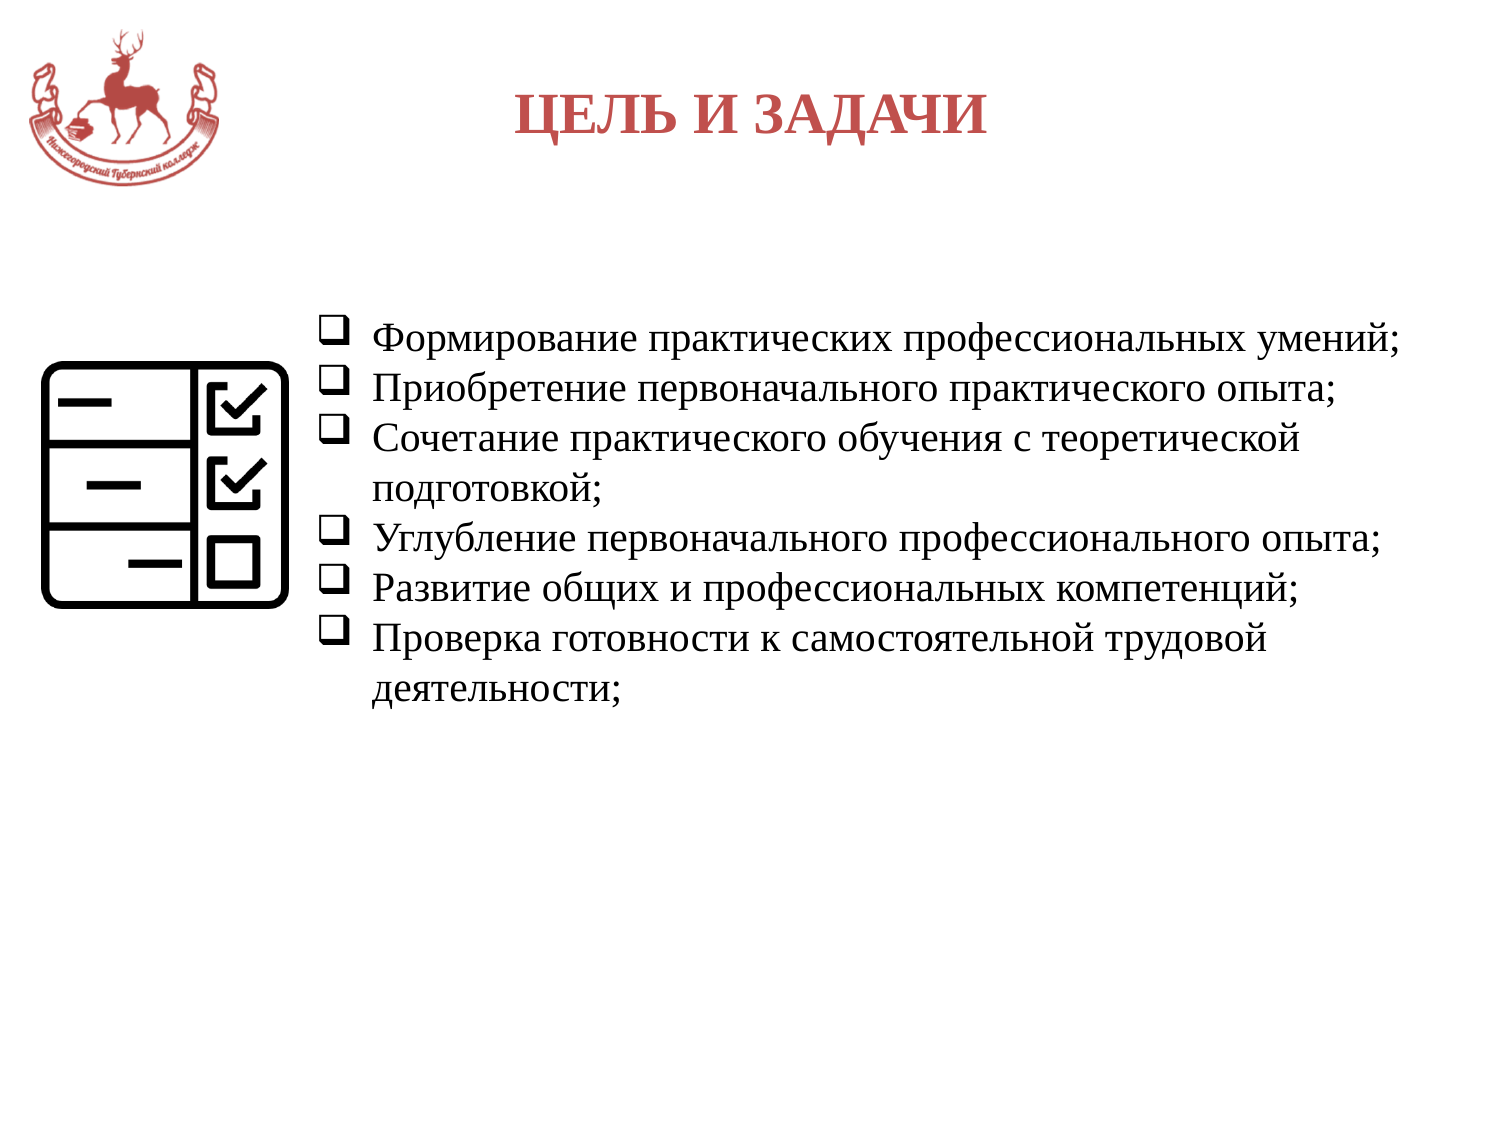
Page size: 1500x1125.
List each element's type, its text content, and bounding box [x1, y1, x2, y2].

picture [40, 361, 289, 610]
text_box Формирование практических профессиональных умений; Приобретение первоначального практического опыта; Сочетание практического обучения с теоретической подготовкой; Углубление первоначального профессионального опыта; Развитие общих и профессиональных компетенций; Проверка готовности к самостоятельной трудовой деятельности; [301, 302, 1430, 718]
picture [29, 29, 219, 188]
title ЦЕЛЬ И ЗАДАЧИ [223, 45, 1425, 176]
